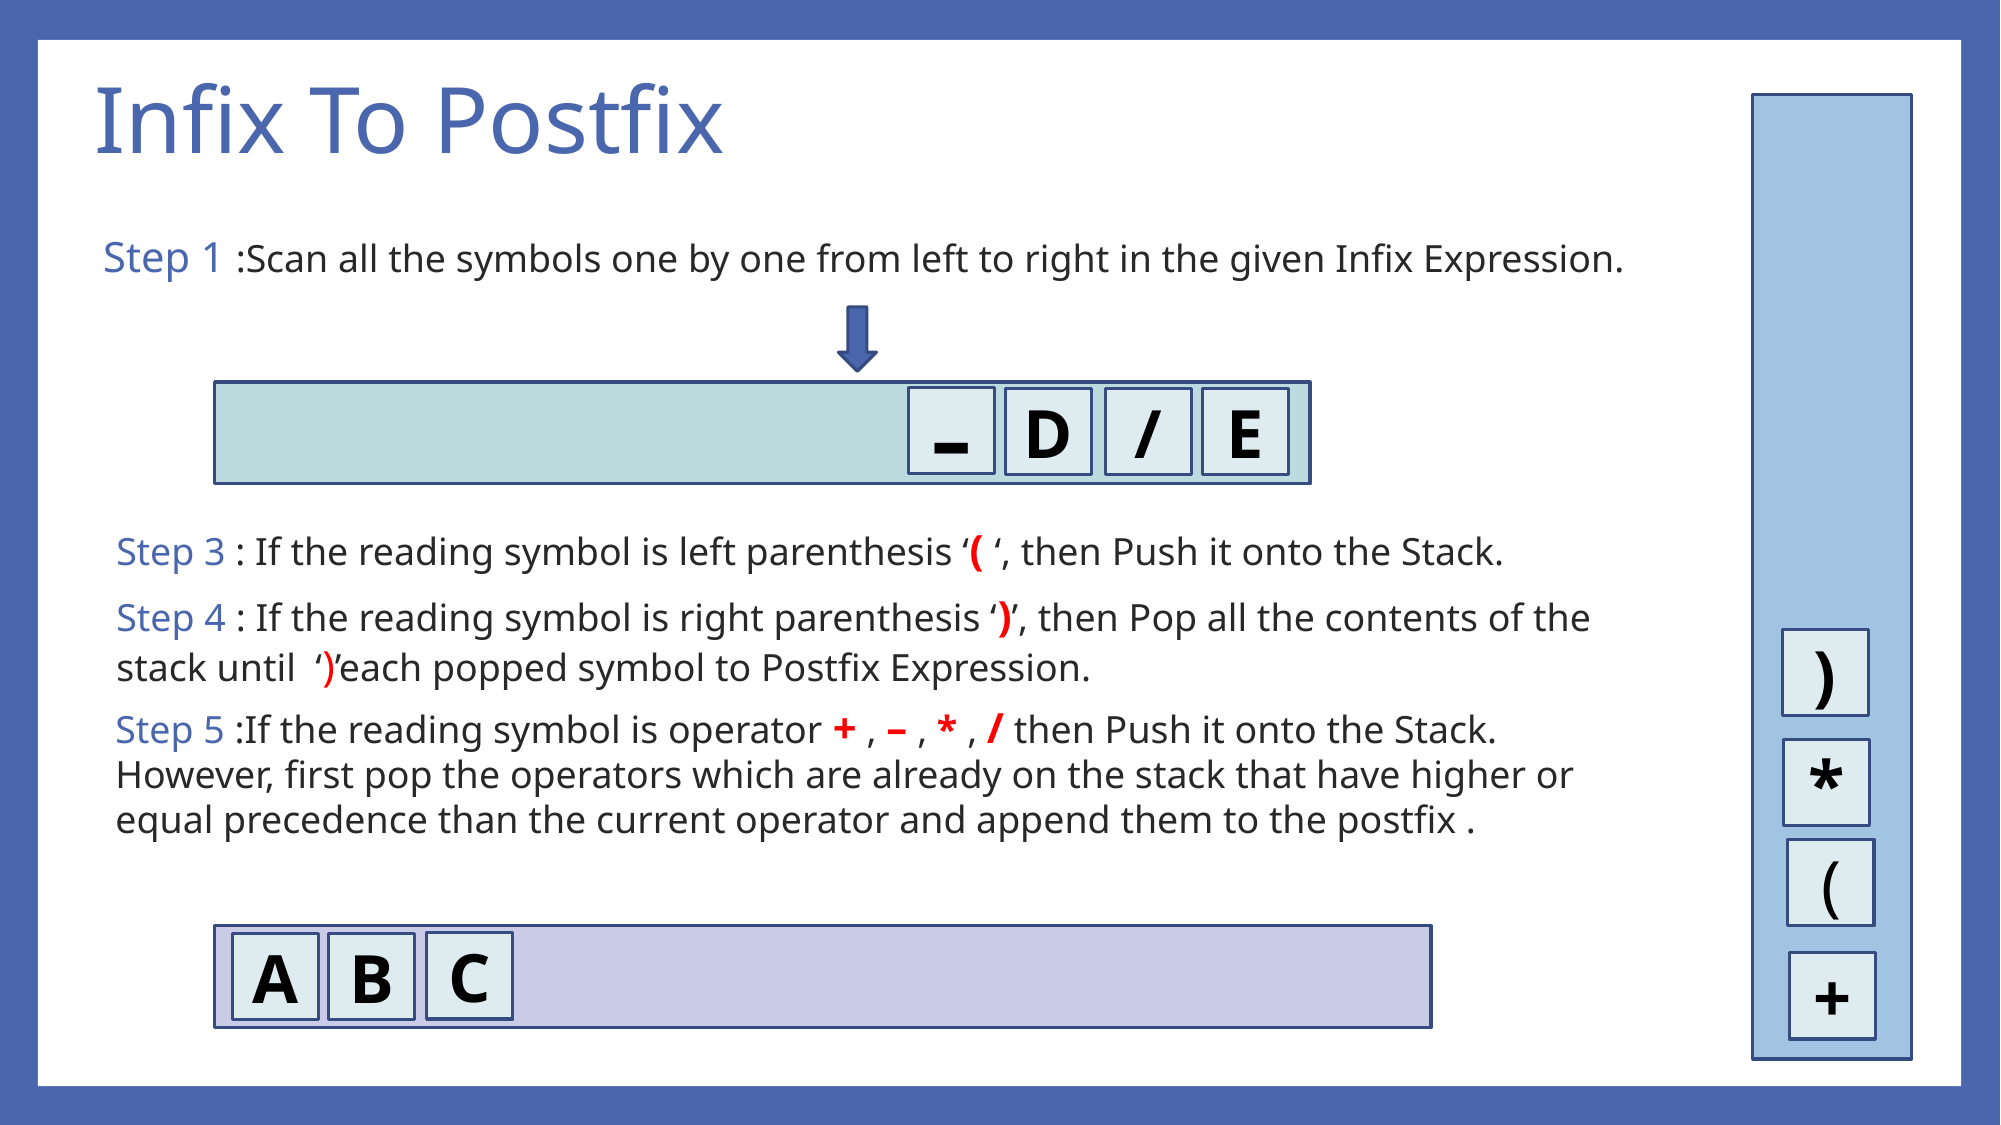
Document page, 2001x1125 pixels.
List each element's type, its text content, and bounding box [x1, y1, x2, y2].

text_box - [907, 386, 996, 475]
text_box + [1788, 951, 1877, 1041]
text_box [213, 924, 1433, 1029]
text_box D [1004, 387, 1093, 476]
text_box Step 4 : If the reading symbol is right parenthesis ‘)’, then Pop all the contents of the stack until ‘)’each popped symbol to Postfix Expression. [101, 581, 1613, 697]
text_box ) [1781, 628, 1870, 717]
text_box [1751, 93, 1913, 1061]
text_box Step 5 :If the reading symbol is operator + , – , * , / then Push it onto the Stack. However, first pop the operators which are already on the stack that have higher or equal precedence than the current operator and append them to the postfix . [100, 694, 1605, 849]
text_box E [1201, 387, 1290, 476]
text_box * [1782, 738, 1871, 827]
title Infix To Postfix [79, 12, 1700, 236]
text_box [213, 380, 1312, 485]
text_box Step 1 :Scan all the symbols one by one from left to right in the given Infix Expression. [88, 223, 1683, 289]
text_box [836, 305, 878, 373]
text_box A [231, 932, 320, 1021]
text_box B [327, 932, 416, 1021]
text_box ( [1786, 838, 1876, 927]
text_box Step 3 : If the reading symbol is left parenthesis ‘( ‘, then Push it onto the Stack. [101, 516, 1588, 581]
text_box C [425, 931, 514, 1021]
text_box / [1104, 387, 1193, 476]
